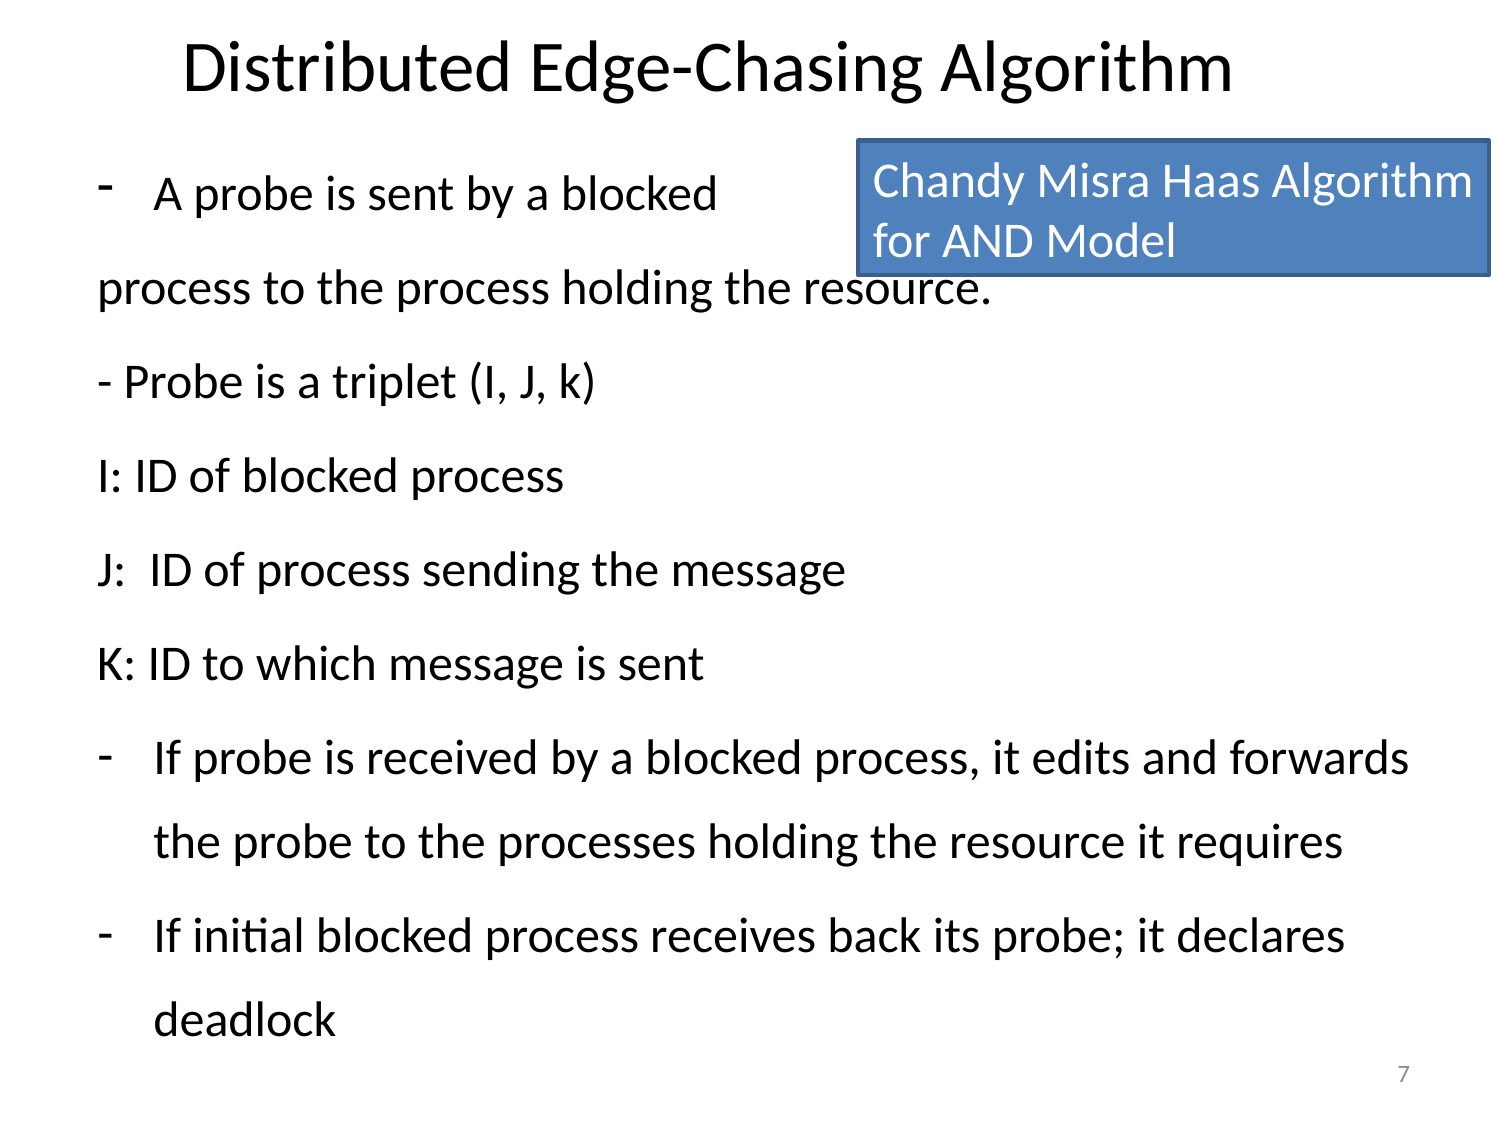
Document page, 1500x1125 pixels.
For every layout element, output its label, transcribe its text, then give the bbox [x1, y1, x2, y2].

list A probe is sent by a blocked process to the process holding the resource. - Probe is a triplet (I, J, k) I: ID of blocked process J: ID of process sending the message K: ID to which message is sent If probe is received by a blocked process, it edits and forwards the probe to the processes holding the resource it requires If initial blocked process receives back its probe; it declares deadlock [82, 128, 1442, 1004]
title Distributed Edge-Chasing Algorithm [75, 0, 1360, 125]
slide_number 7 [1074, 1042, 1425, 1103]
text_box Chandy Misra Haas Algorithm for AND Model [856, 138, 1491, 277]
